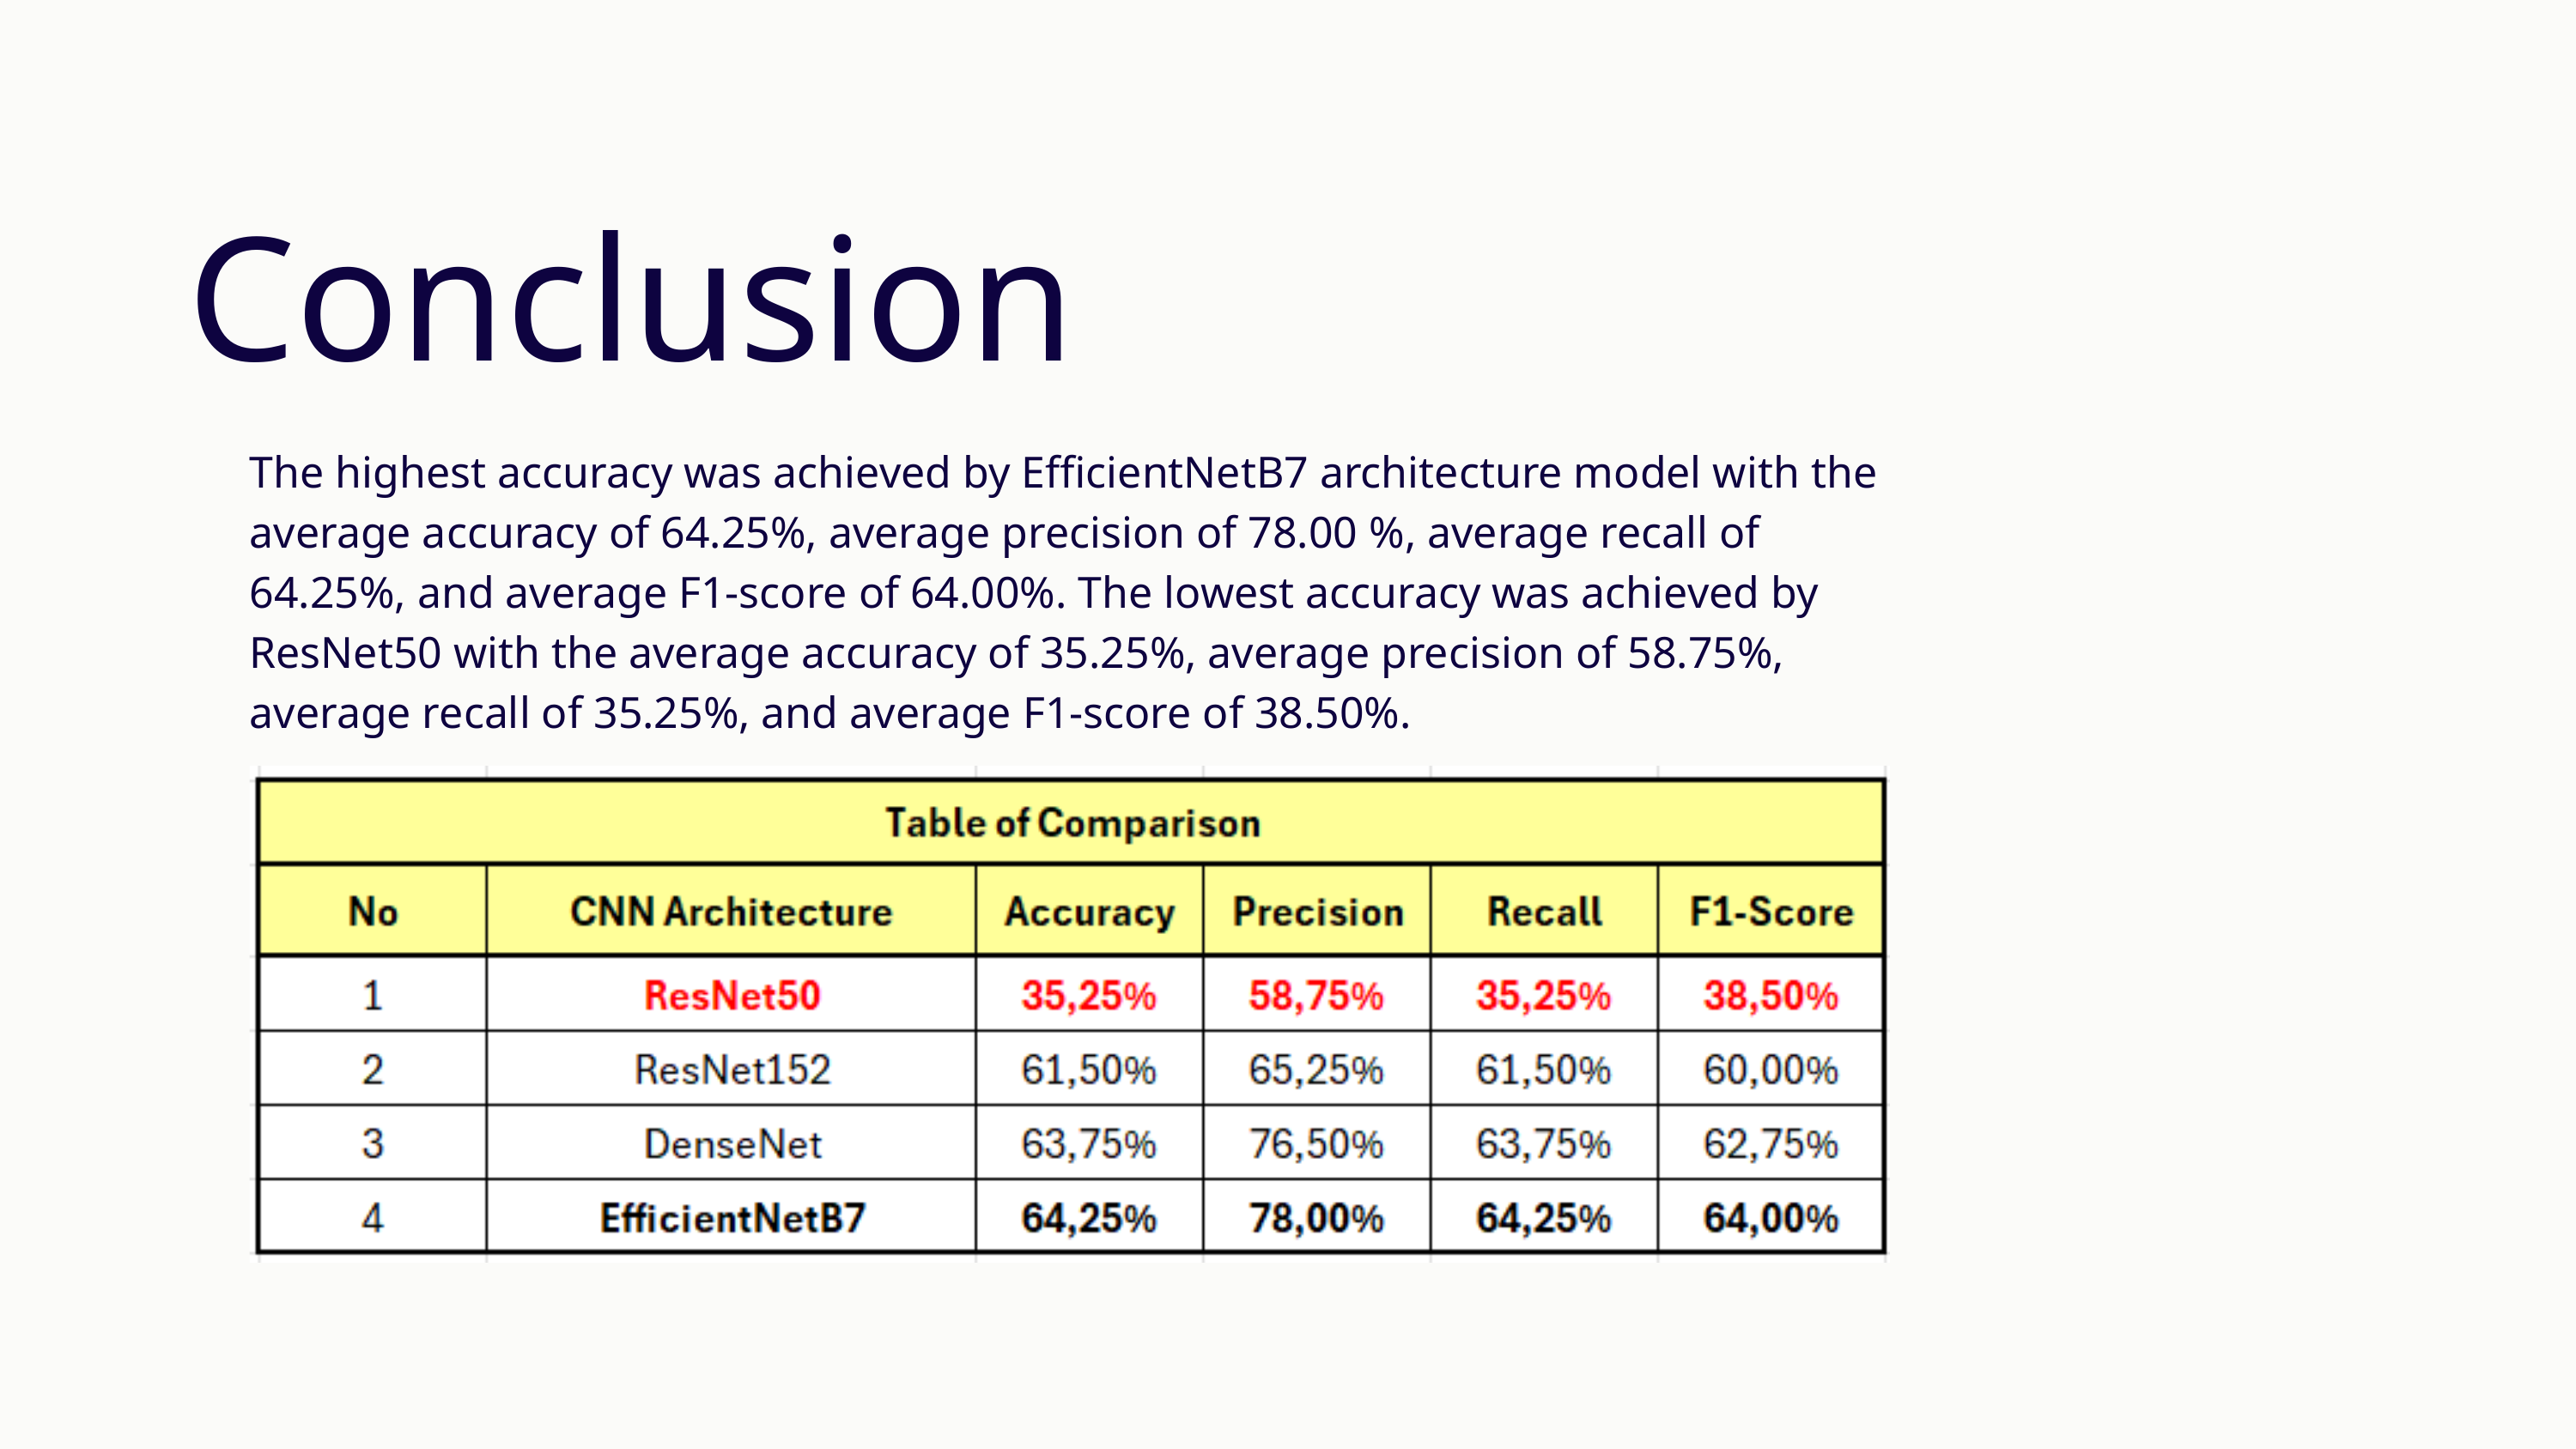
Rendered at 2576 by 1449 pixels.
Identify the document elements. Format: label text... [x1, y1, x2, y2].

text_box The highest accuracy was achieved by EfficientNetB7 architecture model with the average accuracy of 64.25%, average precision of 78.00 %, average recall of 64.25%, and average F1-score of 64.00%. The lowest accuracy was achieved by ResNet50 with the average accuracy of 35.25%, average precision of 58.75%, average recall of 35.25%, and average F1-score of 38.50%. [249, 436, 1890, 737]
text_box [249, 766, 1890, 1263]
text_box Conclusion [187, 179, 1396, 396]
